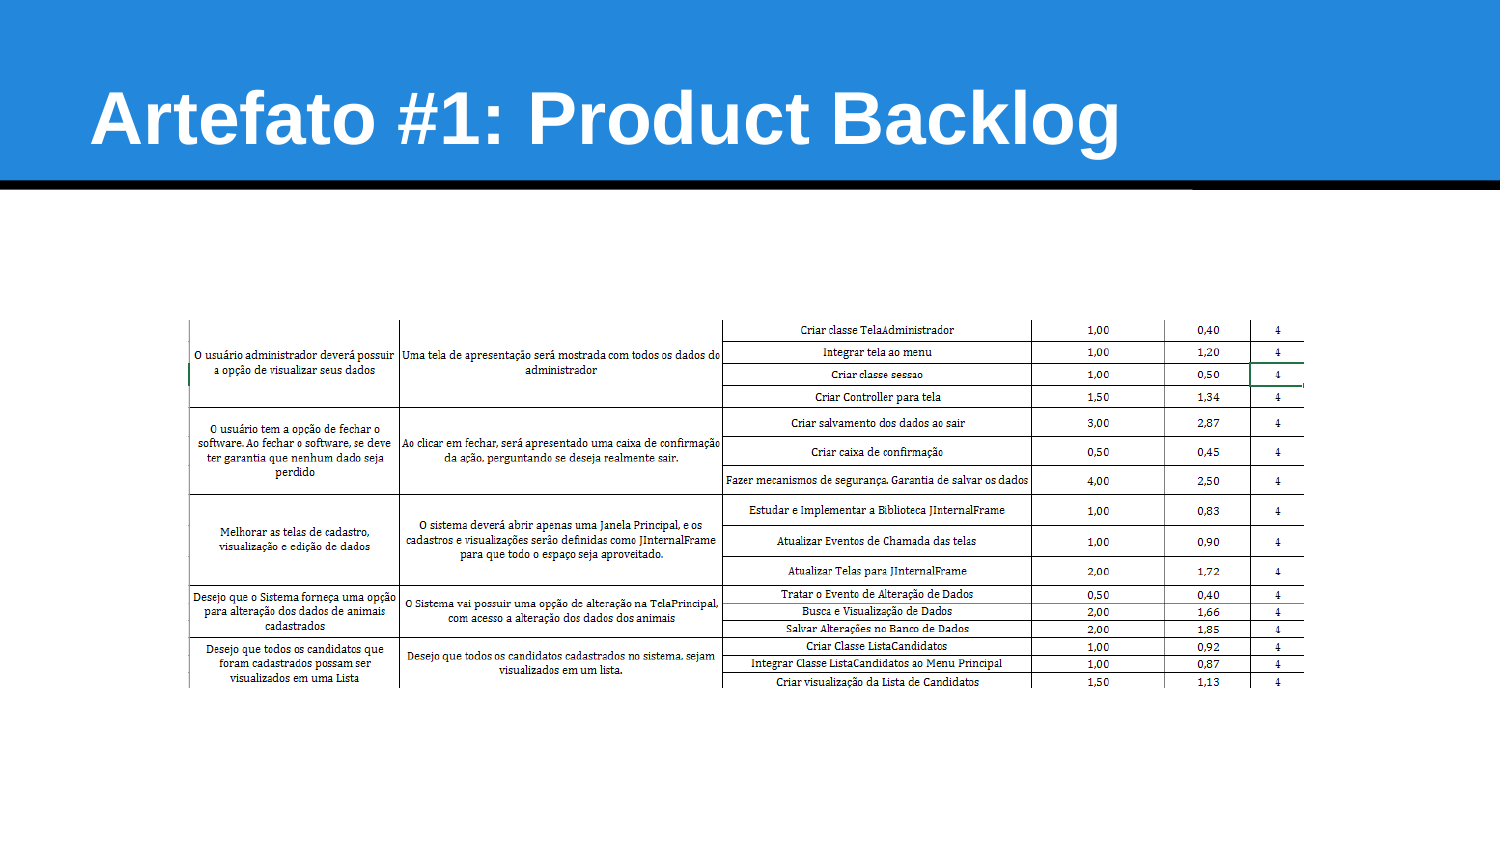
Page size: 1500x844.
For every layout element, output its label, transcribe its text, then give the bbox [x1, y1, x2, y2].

text_box Artefato #1: Product Backlog [75, 33, 1425, 175]
picture [188, 319, 1305, 688]
